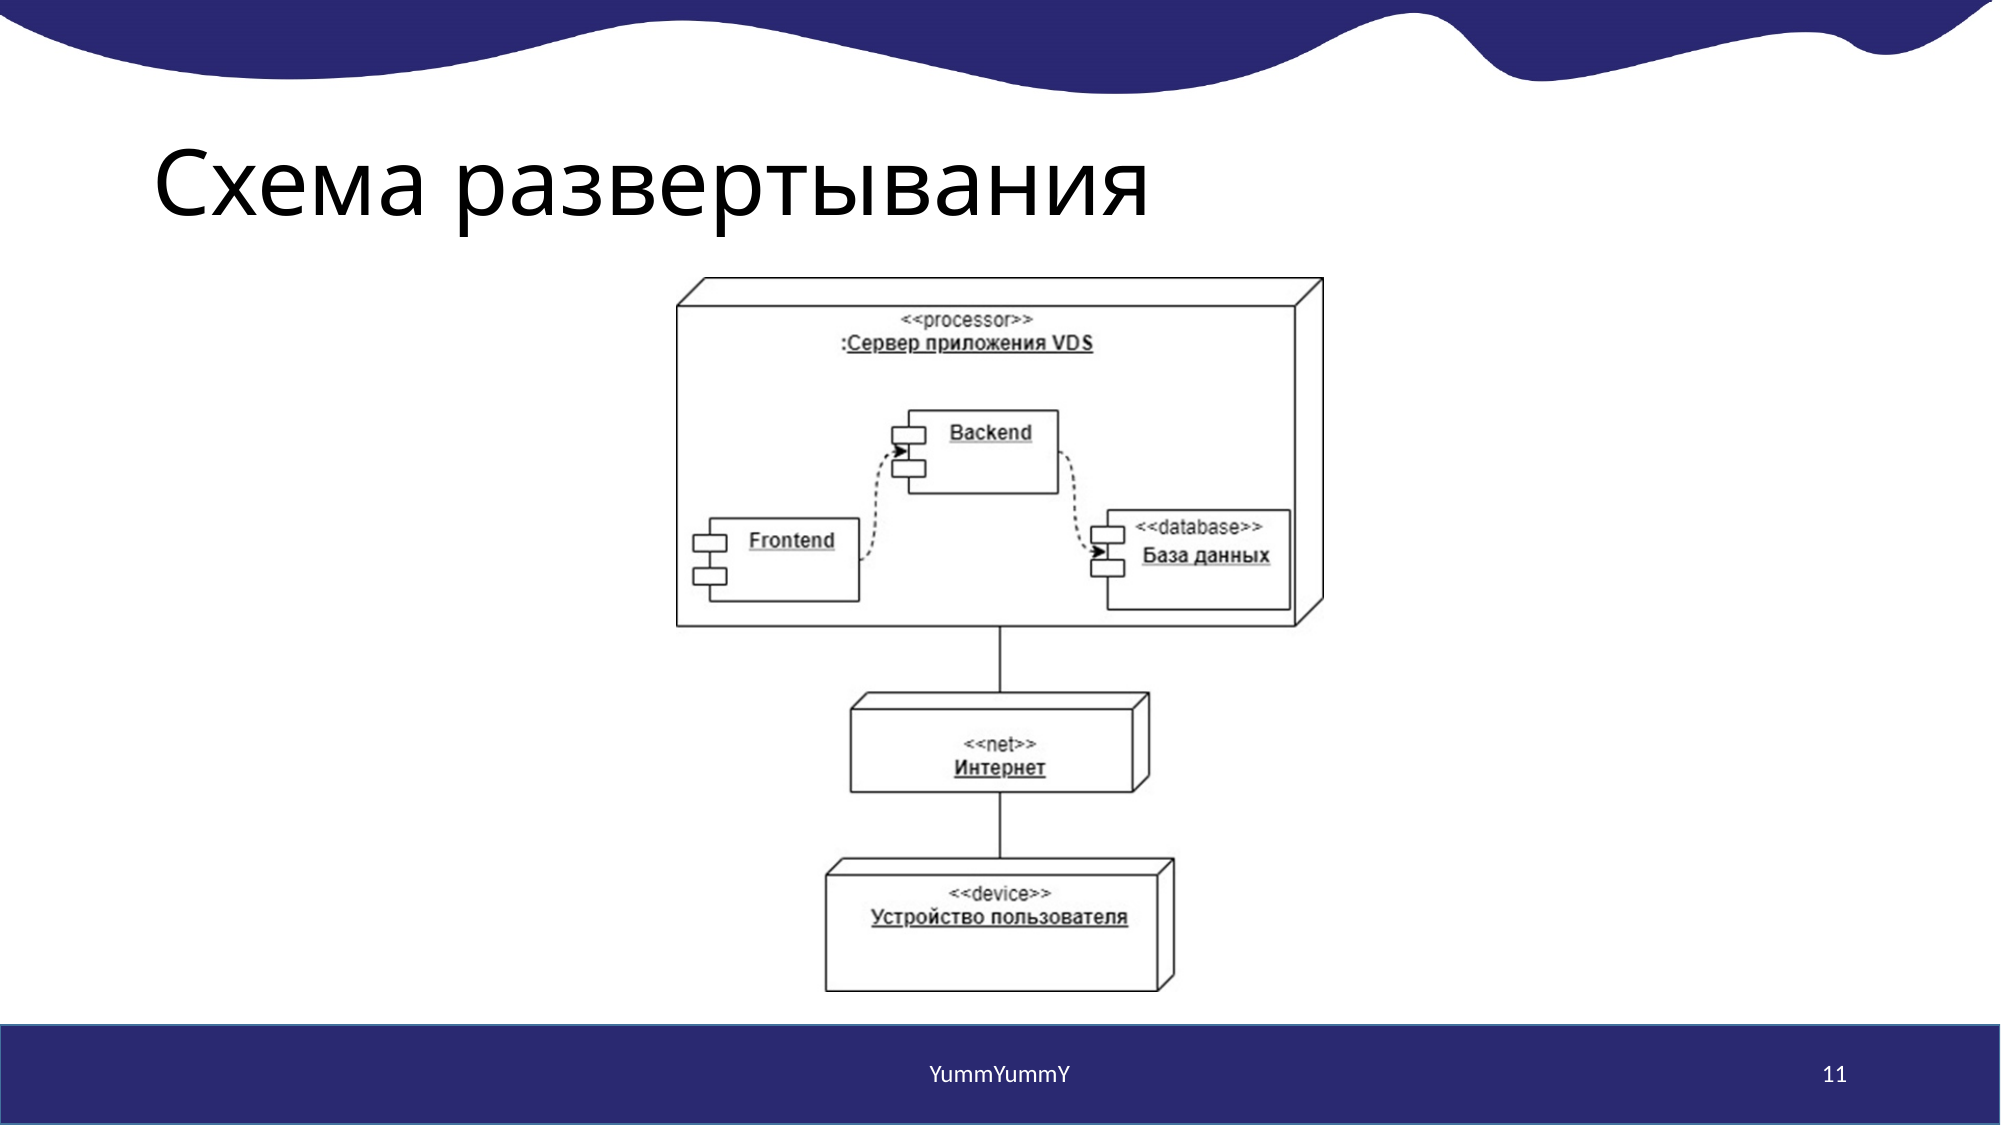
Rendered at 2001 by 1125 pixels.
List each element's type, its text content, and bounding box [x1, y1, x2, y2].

footer YummYummY [662, 1042, 1338, 1103]
slide_number 11 [1412, 1042, 1863, 1103]
picture [0, 0, 2000, 102]
title Схема развертывания [137, 94, 1863, 278]
picture [676, 277, 1324, 992]
